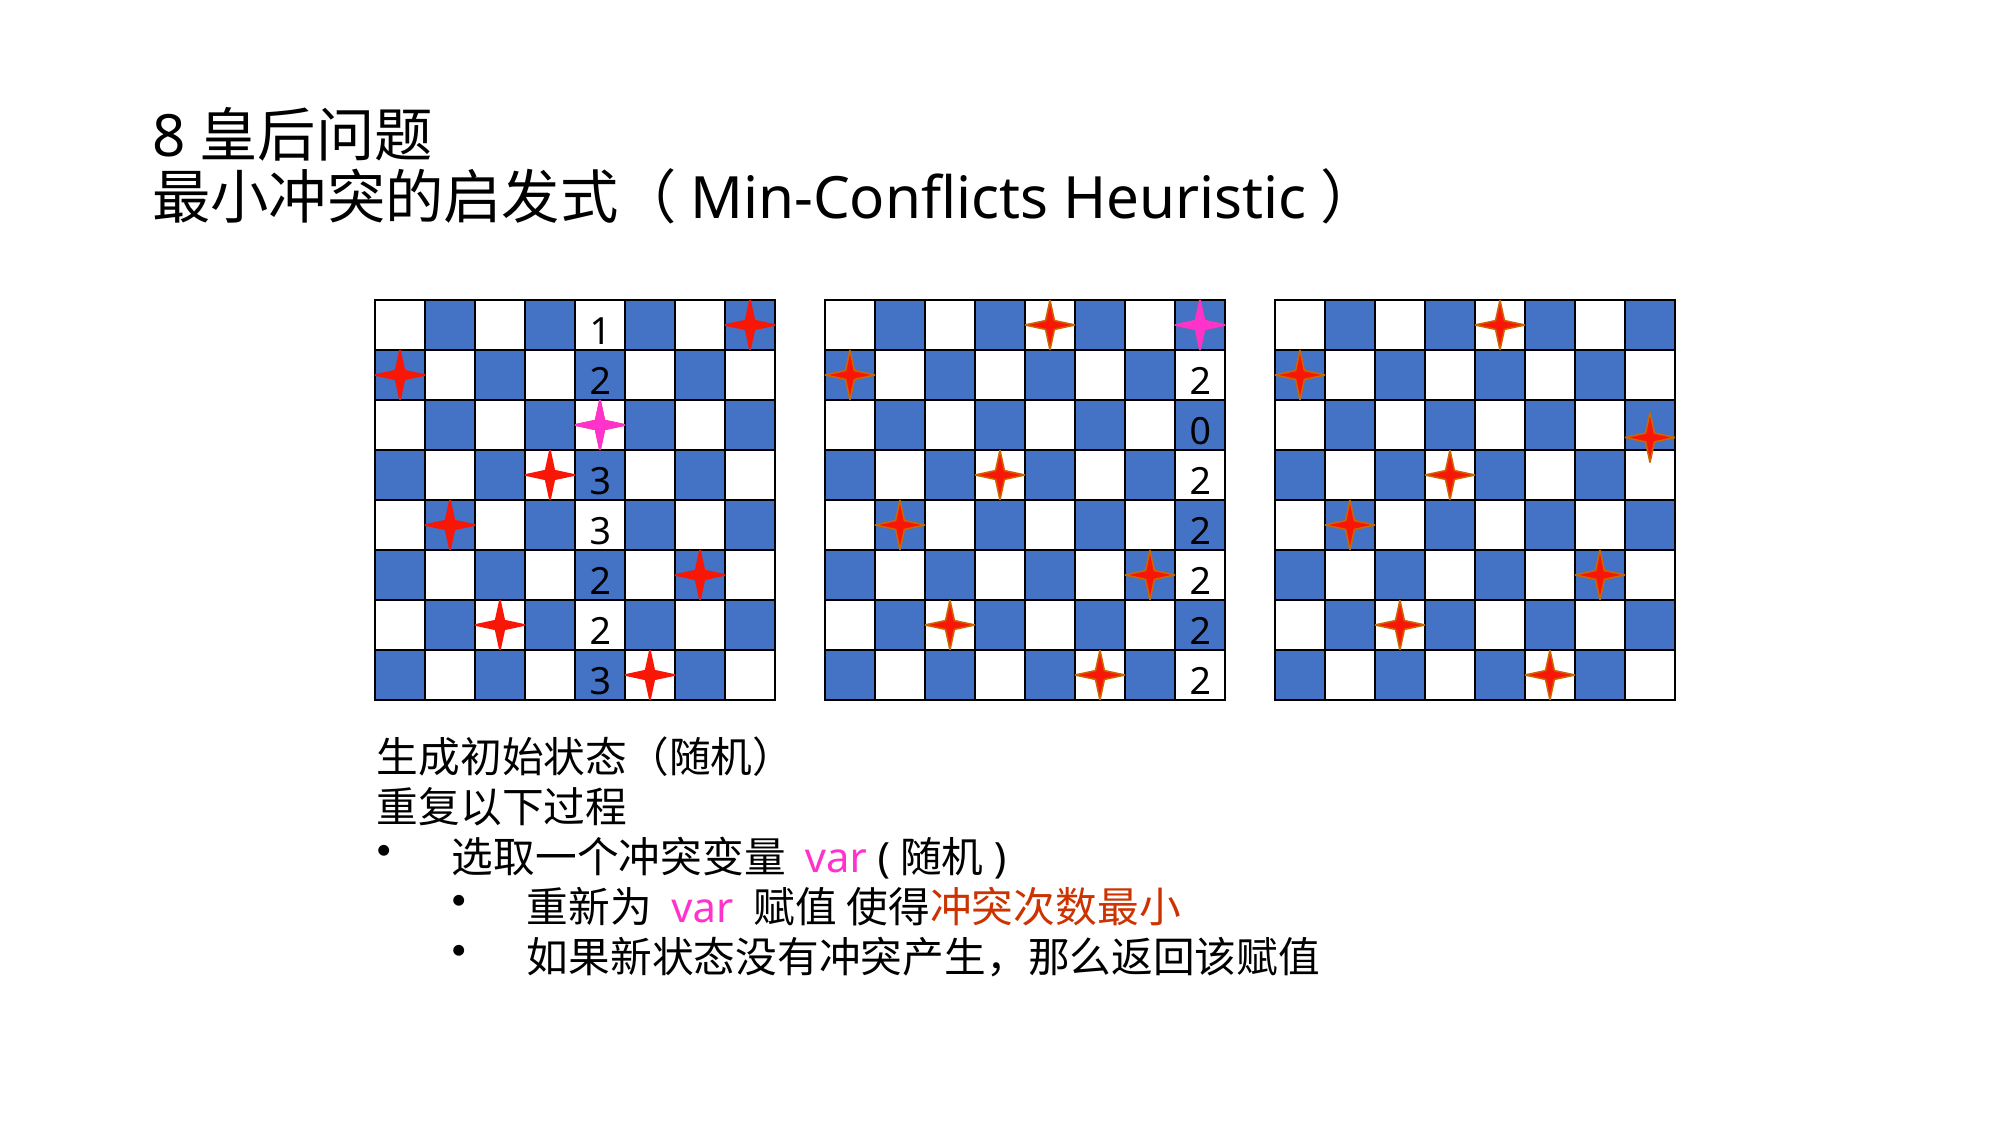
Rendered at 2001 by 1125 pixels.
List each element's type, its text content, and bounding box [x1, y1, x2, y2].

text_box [1174, 349, 1226, 711]
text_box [1274, 299, 1675, 700]
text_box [626, 299, 775, 700]
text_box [574, 299, 626, 711]
text_box 生成初始状态（随机） 重复以下过程 选取一个冲突变量 var (随机) 重新为 var 赋值 使得冲突次数最小 如果新状态没有冲突产生，那么返回该赋值 [362, 723, 1335, 989]
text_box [824, 299, 1225, 700]
title 8皇后问题 最小冲突的启发式（Min-Conflicts Heuristic） [137, 59, 1863, 278]
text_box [374, 299, 574, 700]
